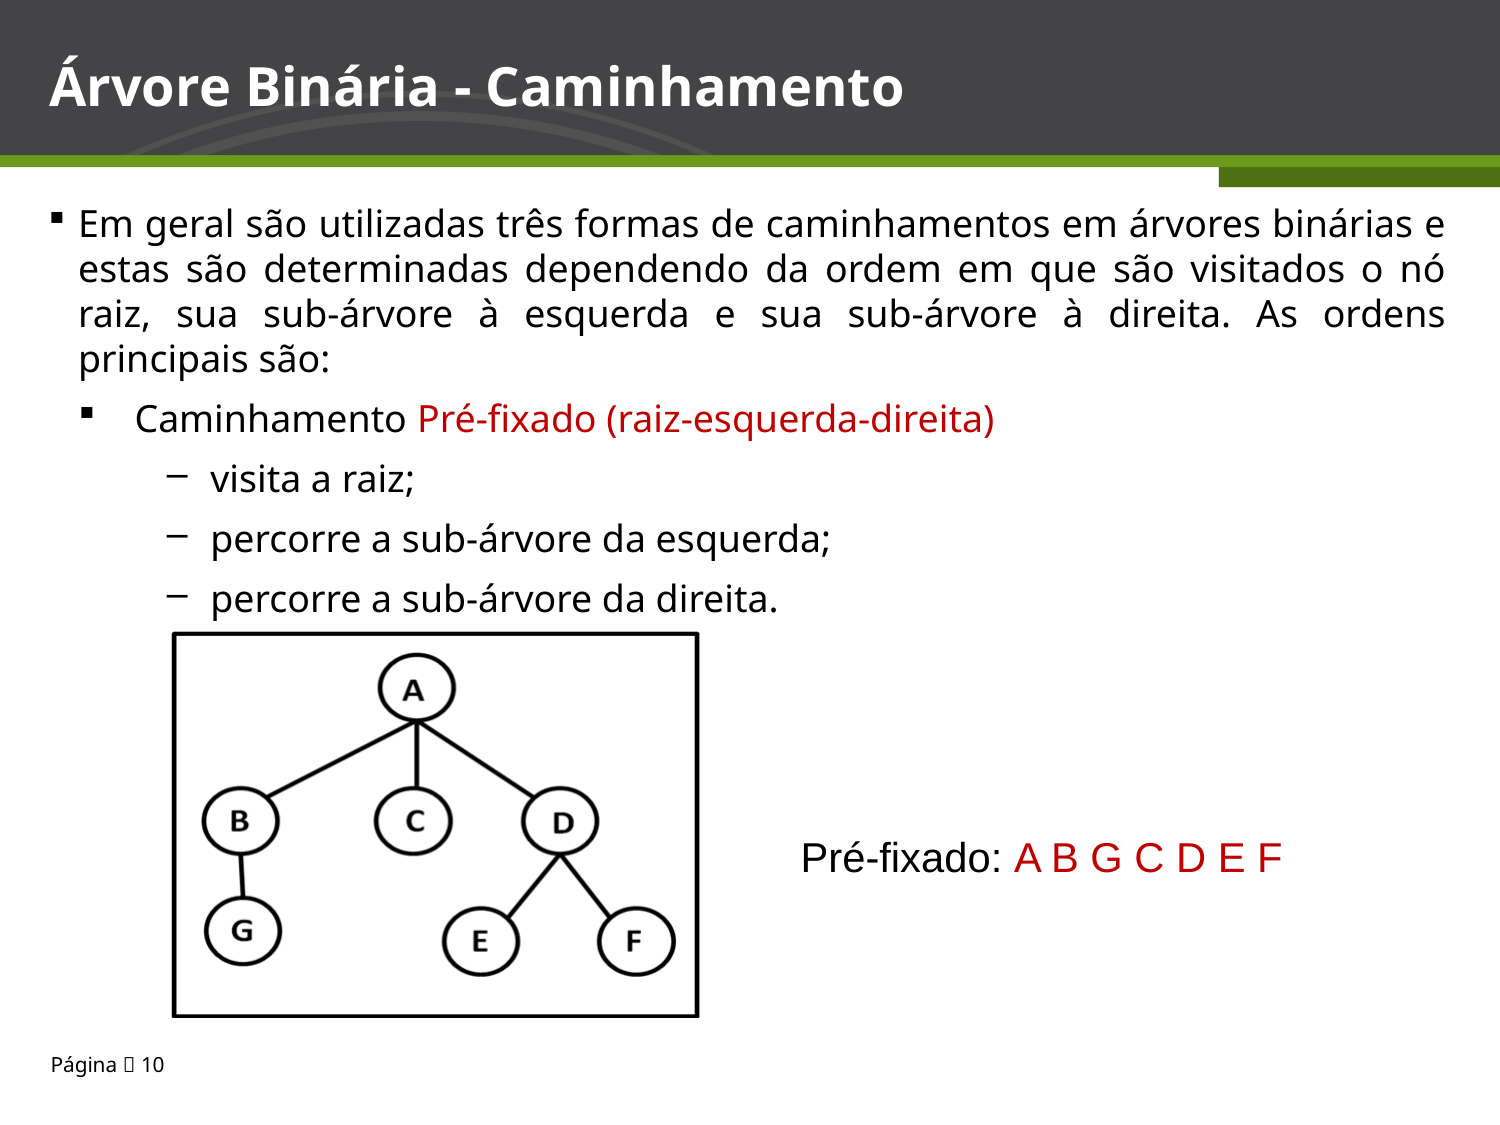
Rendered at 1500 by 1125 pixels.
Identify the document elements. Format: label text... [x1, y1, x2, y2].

title Árvore Binária - Caminhamento [48, 51, 1448, 141]
picture [0, 0, 1500, 1125]
list Em geral são utilizadas três formas de caminhamentos em árvores binárias e estas são determinadas dependendo da ordem em que são visitados o nó raiz, sua sub-árvore à esquerda e sua sub-árvore à direita. As ordens principais são: Caminhamento Pré-fixado (raiz-esquerda-direita) visita a raiz; percorre a sub-árvore da esquerda; percorre a sub-árvore da direita. [48, 199, 1448, 598]
text_box Pré-fixado: A B G C D E F [785, 823, 1303, 939]
